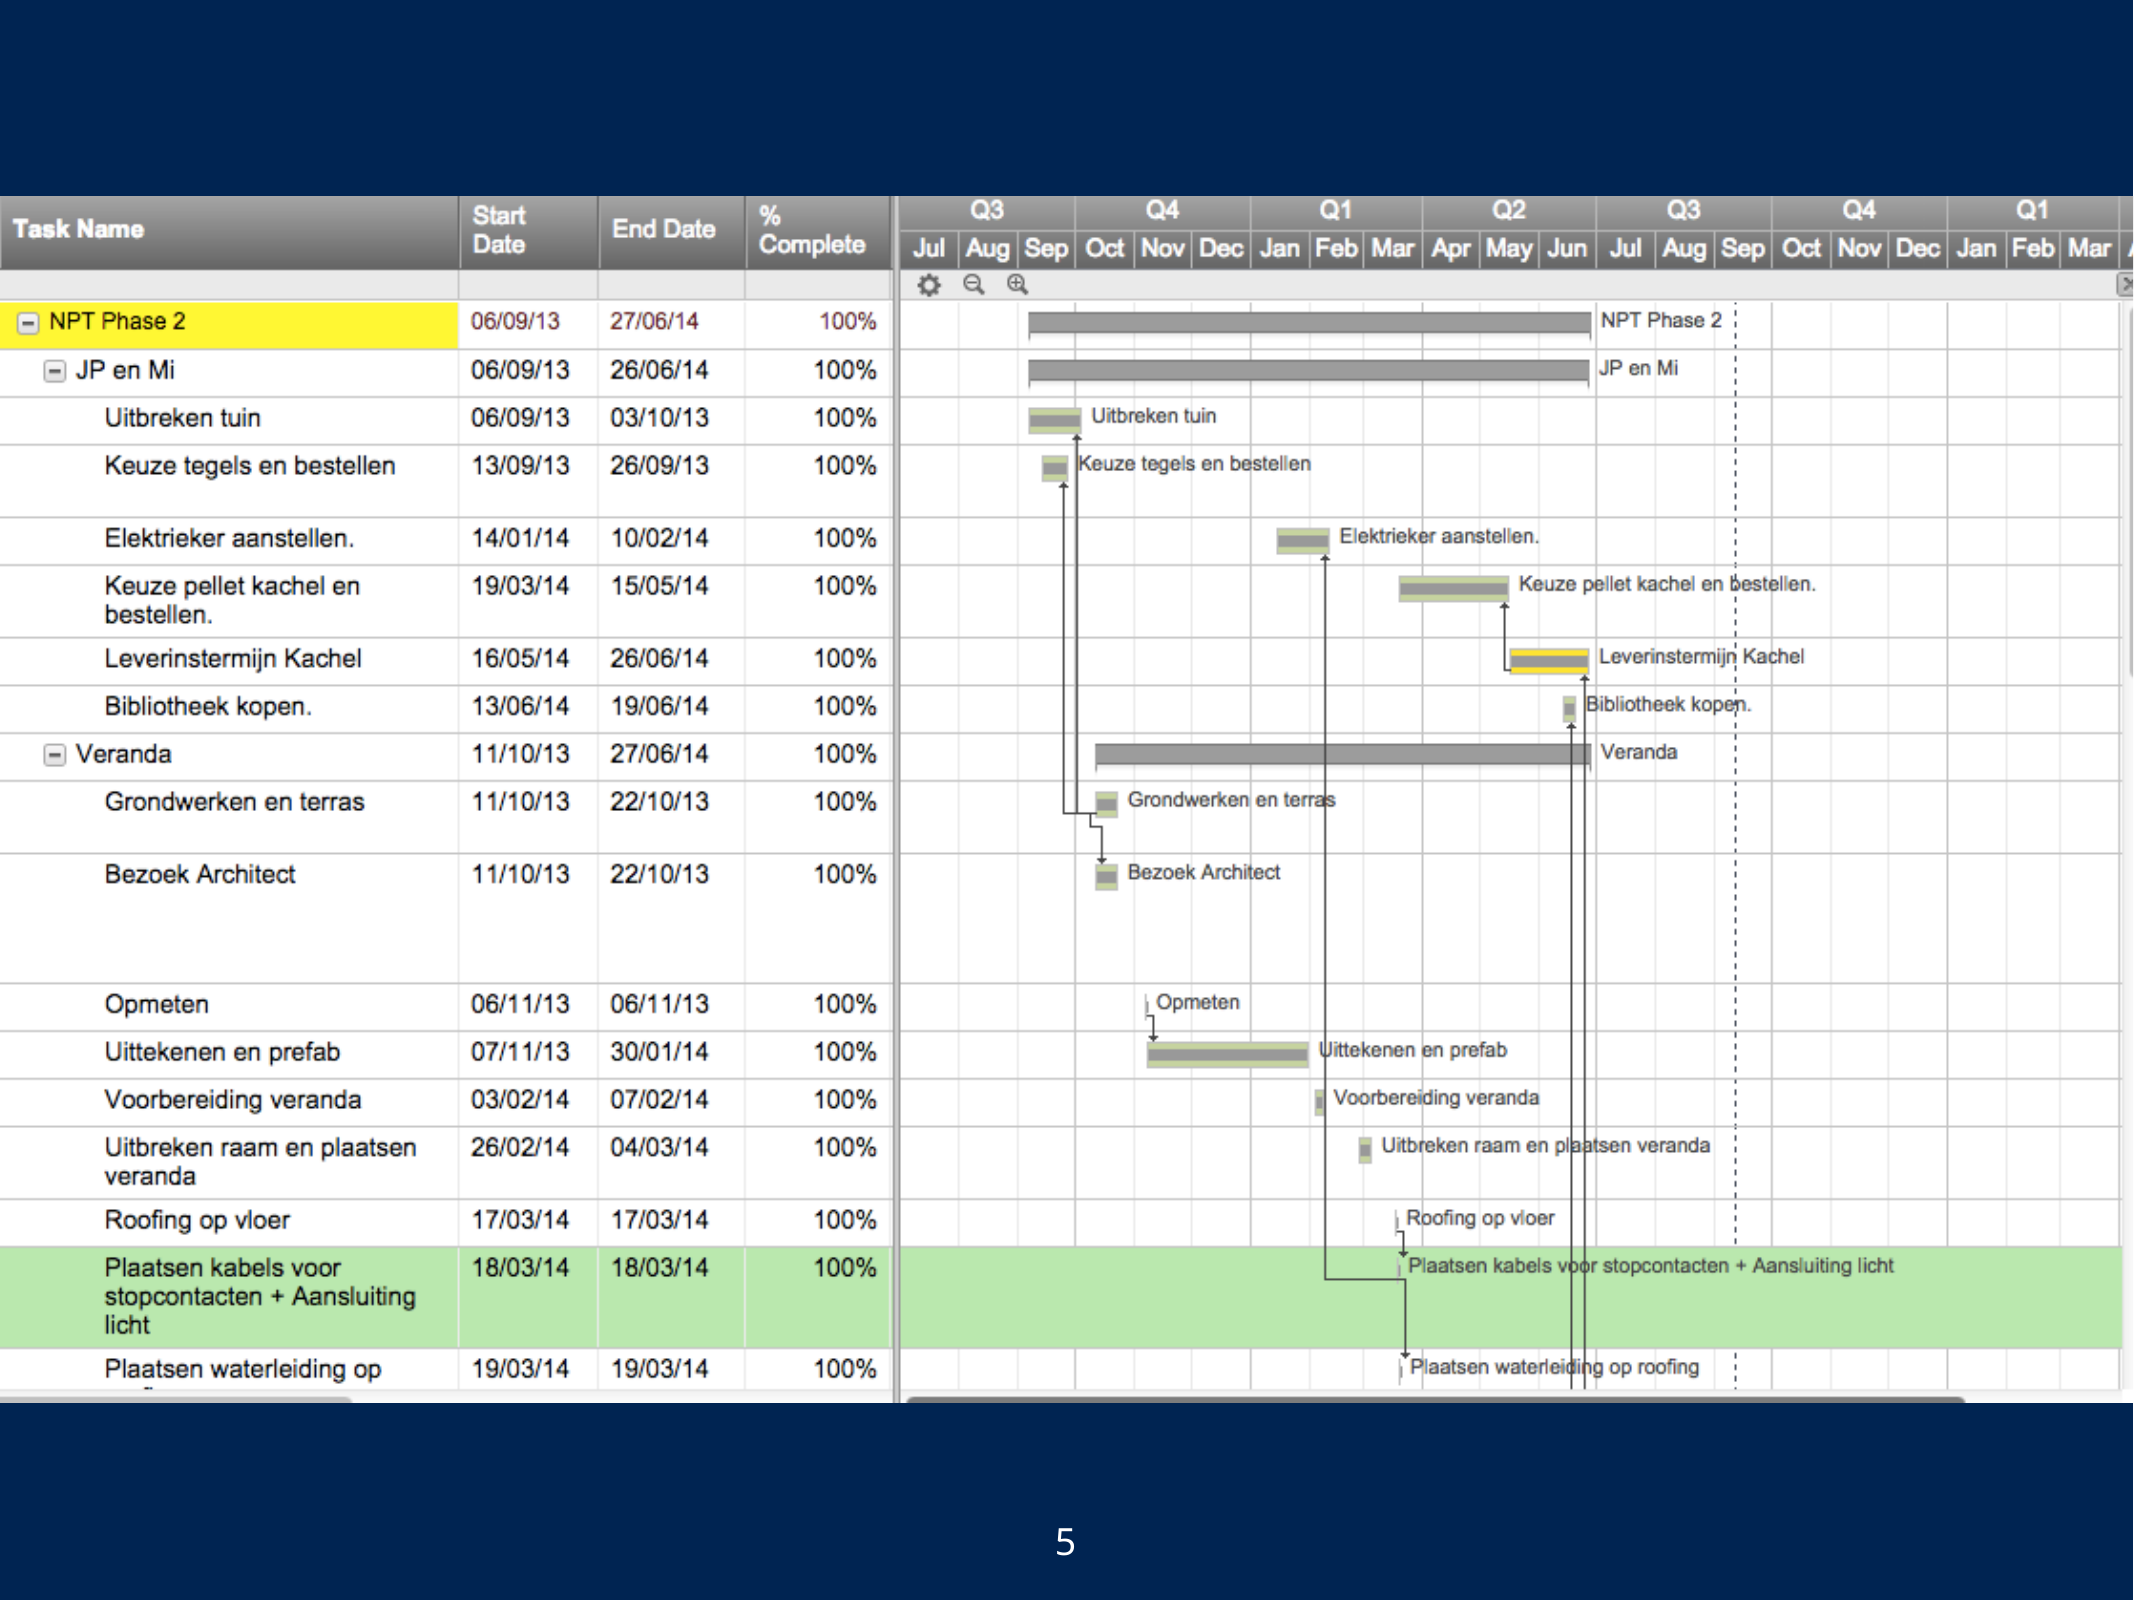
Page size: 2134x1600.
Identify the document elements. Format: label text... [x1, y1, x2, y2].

slide_number 5 [1045, 1517, 1086, 1600]
picture [0, 196, 2134, 1404]
